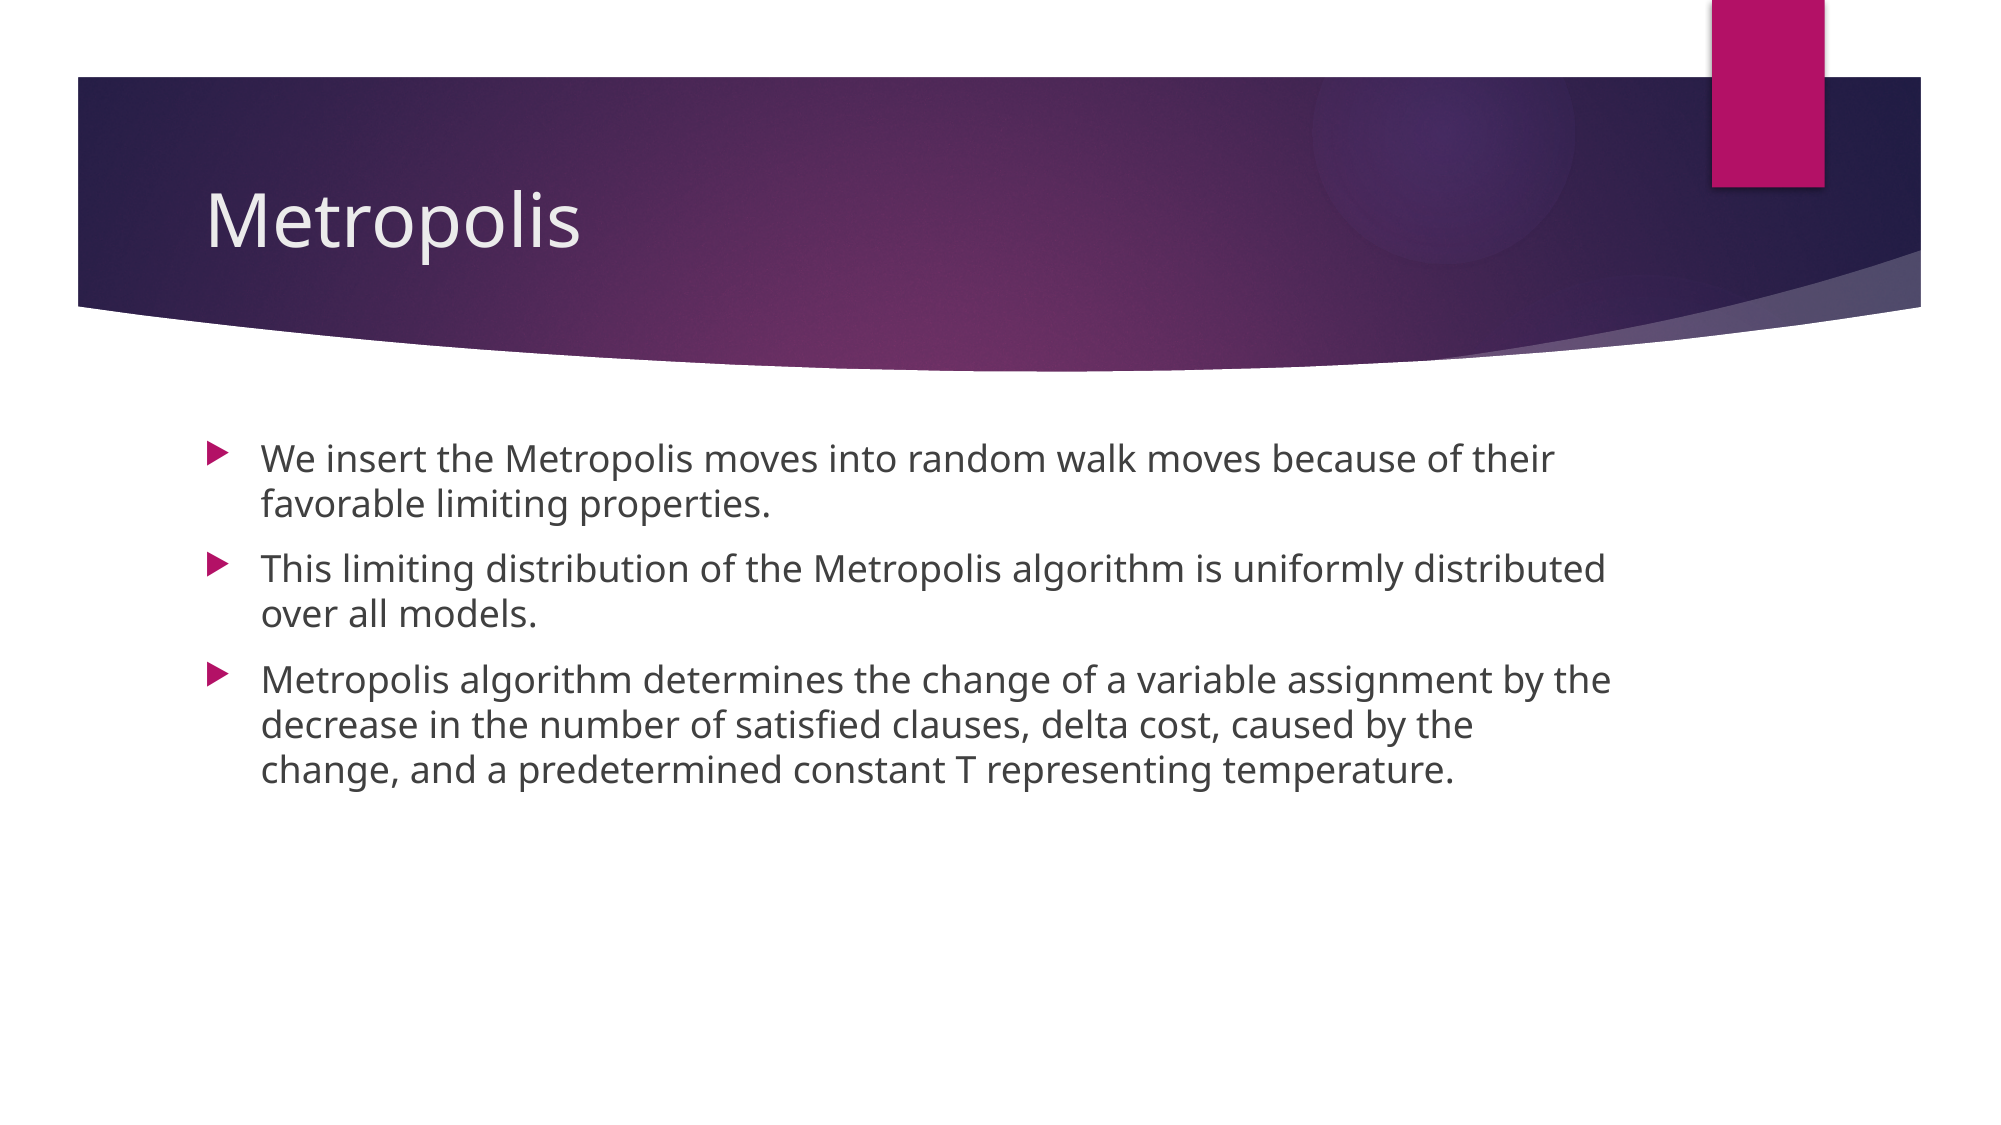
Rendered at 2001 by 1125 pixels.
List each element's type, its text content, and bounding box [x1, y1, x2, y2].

list We insert the Metropolis moves into random walk moves because of their favorable limiting properties. This limiting distribution of the Metropolis algorithm is uniformly distributed over all models. Metropolis algorithm determines the change of a variable assignment by the decrease in the number of satisfied clauses, delta cost, caused by the change, and a predetermined constant T representing temperature. [189, 427, 1638, 988]
title Metropolis [189, 159, 1627, 276]
